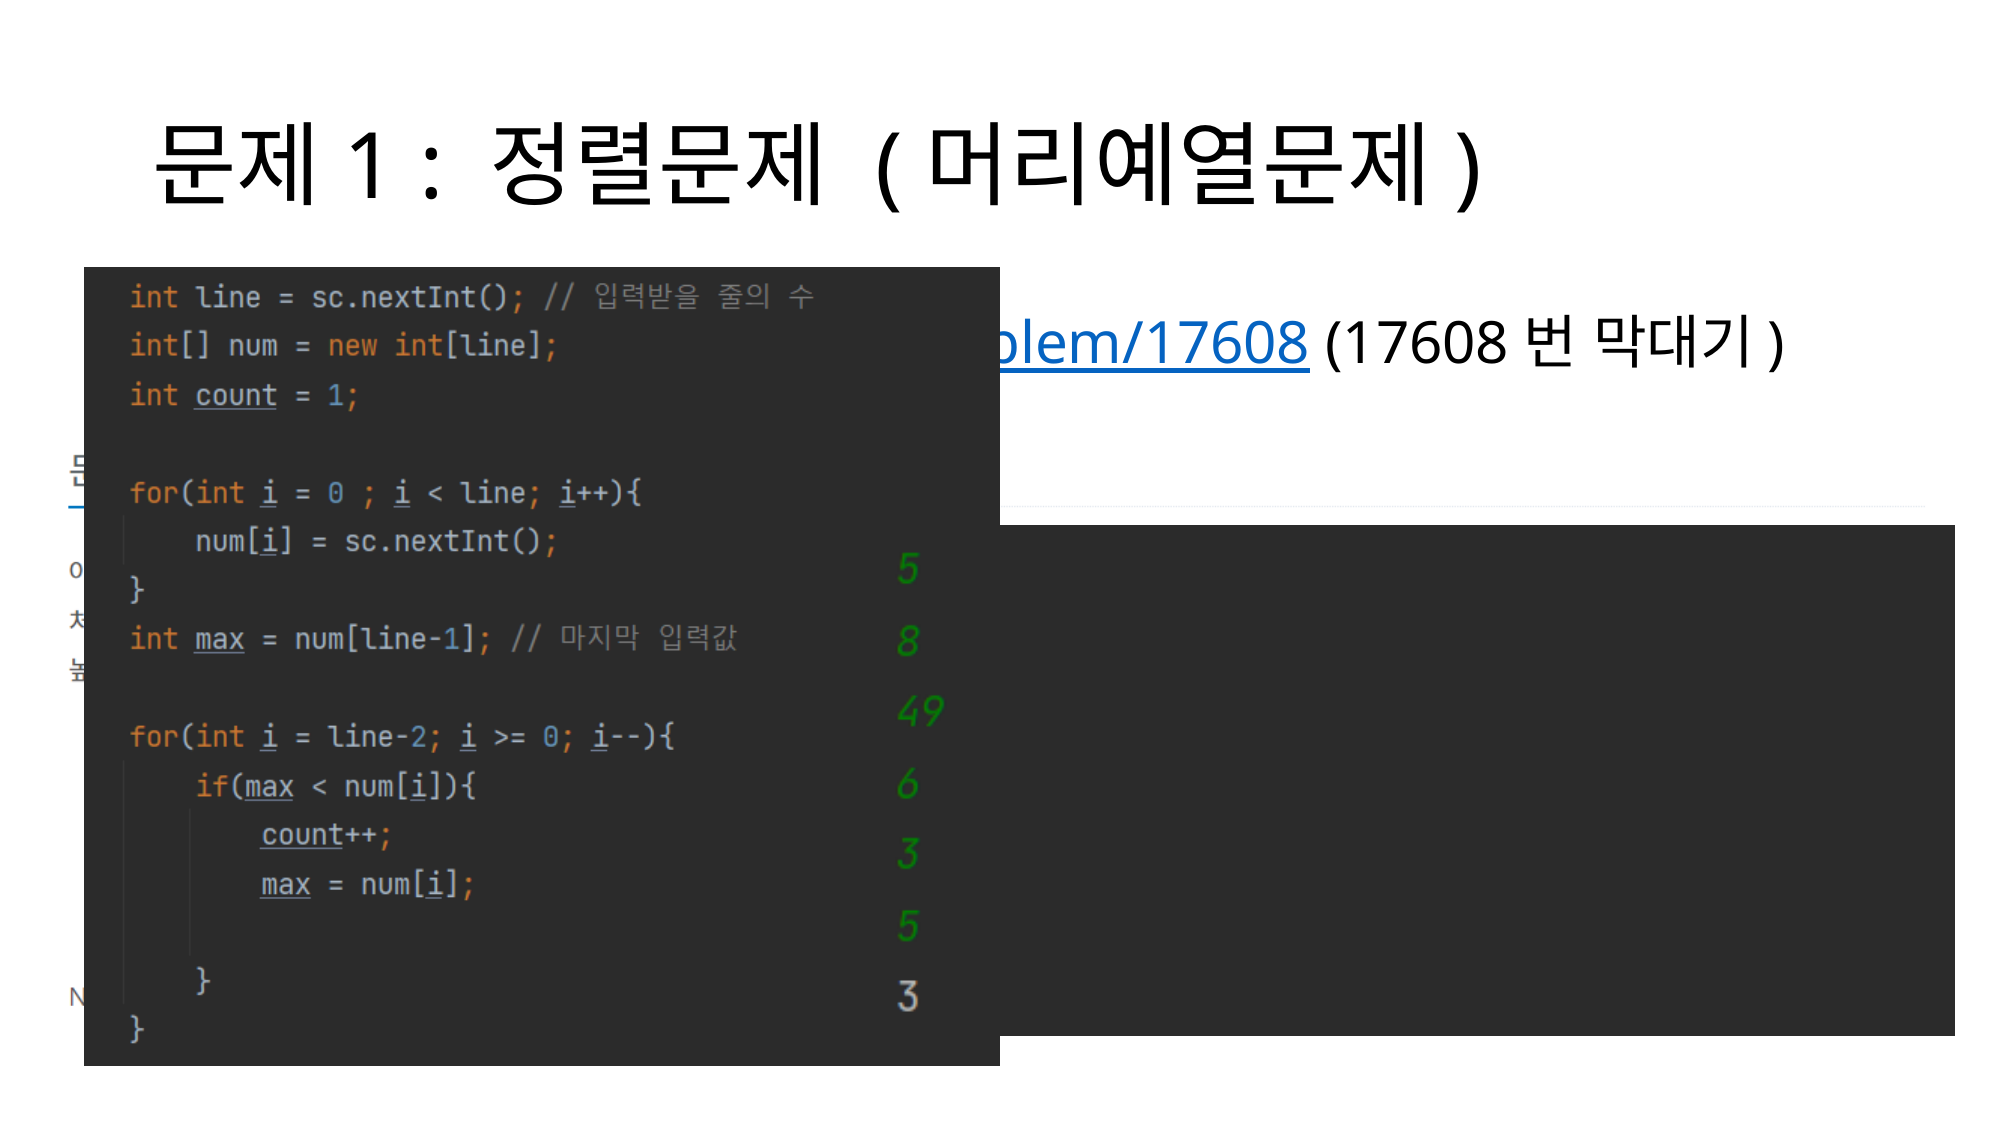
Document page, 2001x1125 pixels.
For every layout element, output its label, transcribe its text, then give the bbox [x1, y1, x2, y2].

title 문제1 : 정렬문제 (머리예열문제) [137, 59, 1863, 278]
list https://www.acmicpc.net/problem/17608 (17608번 막대기) [1000, 299, 1863, 429]
picture [45, 267, 1955, 1066]
